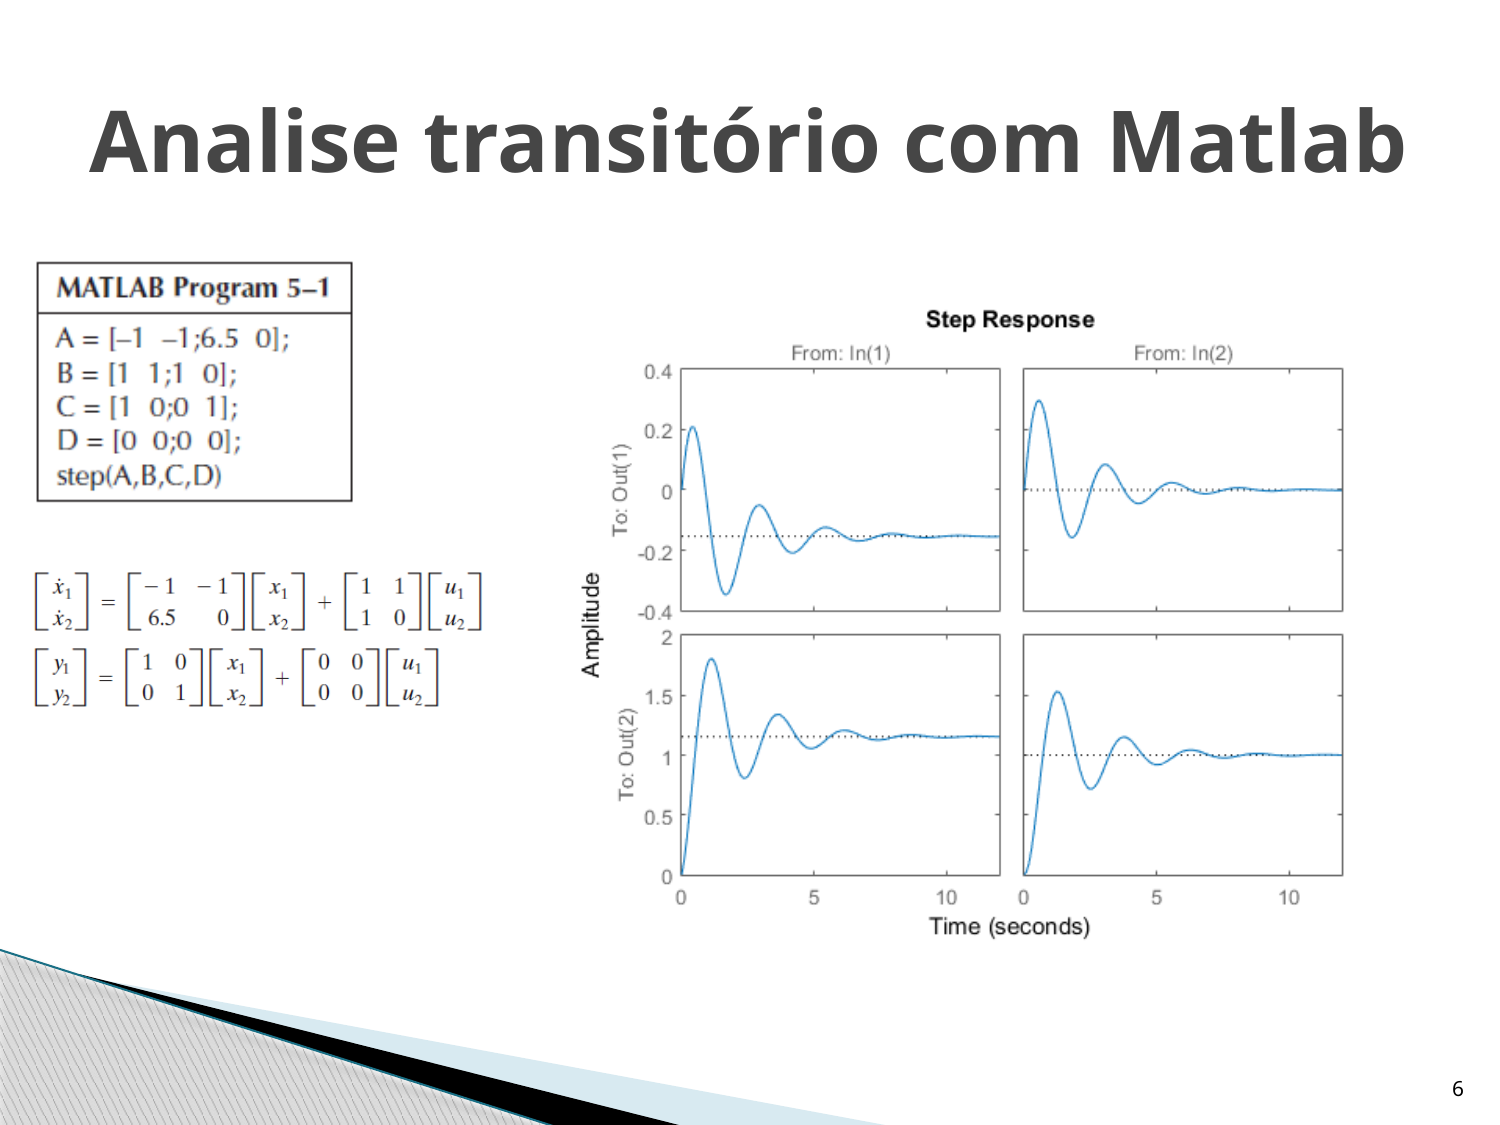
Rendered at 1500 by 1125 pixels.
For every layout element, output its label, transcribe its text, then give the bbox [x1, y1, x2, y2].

title Analise transitório com Matlab [75, 45, 1425, 233]
picture [17, 562, 491, 718]
picture [0, 255, 431, 545]
slide_number 6 [1418, 1051, 1479, 1112]
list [548, 290, 1425, 948]
